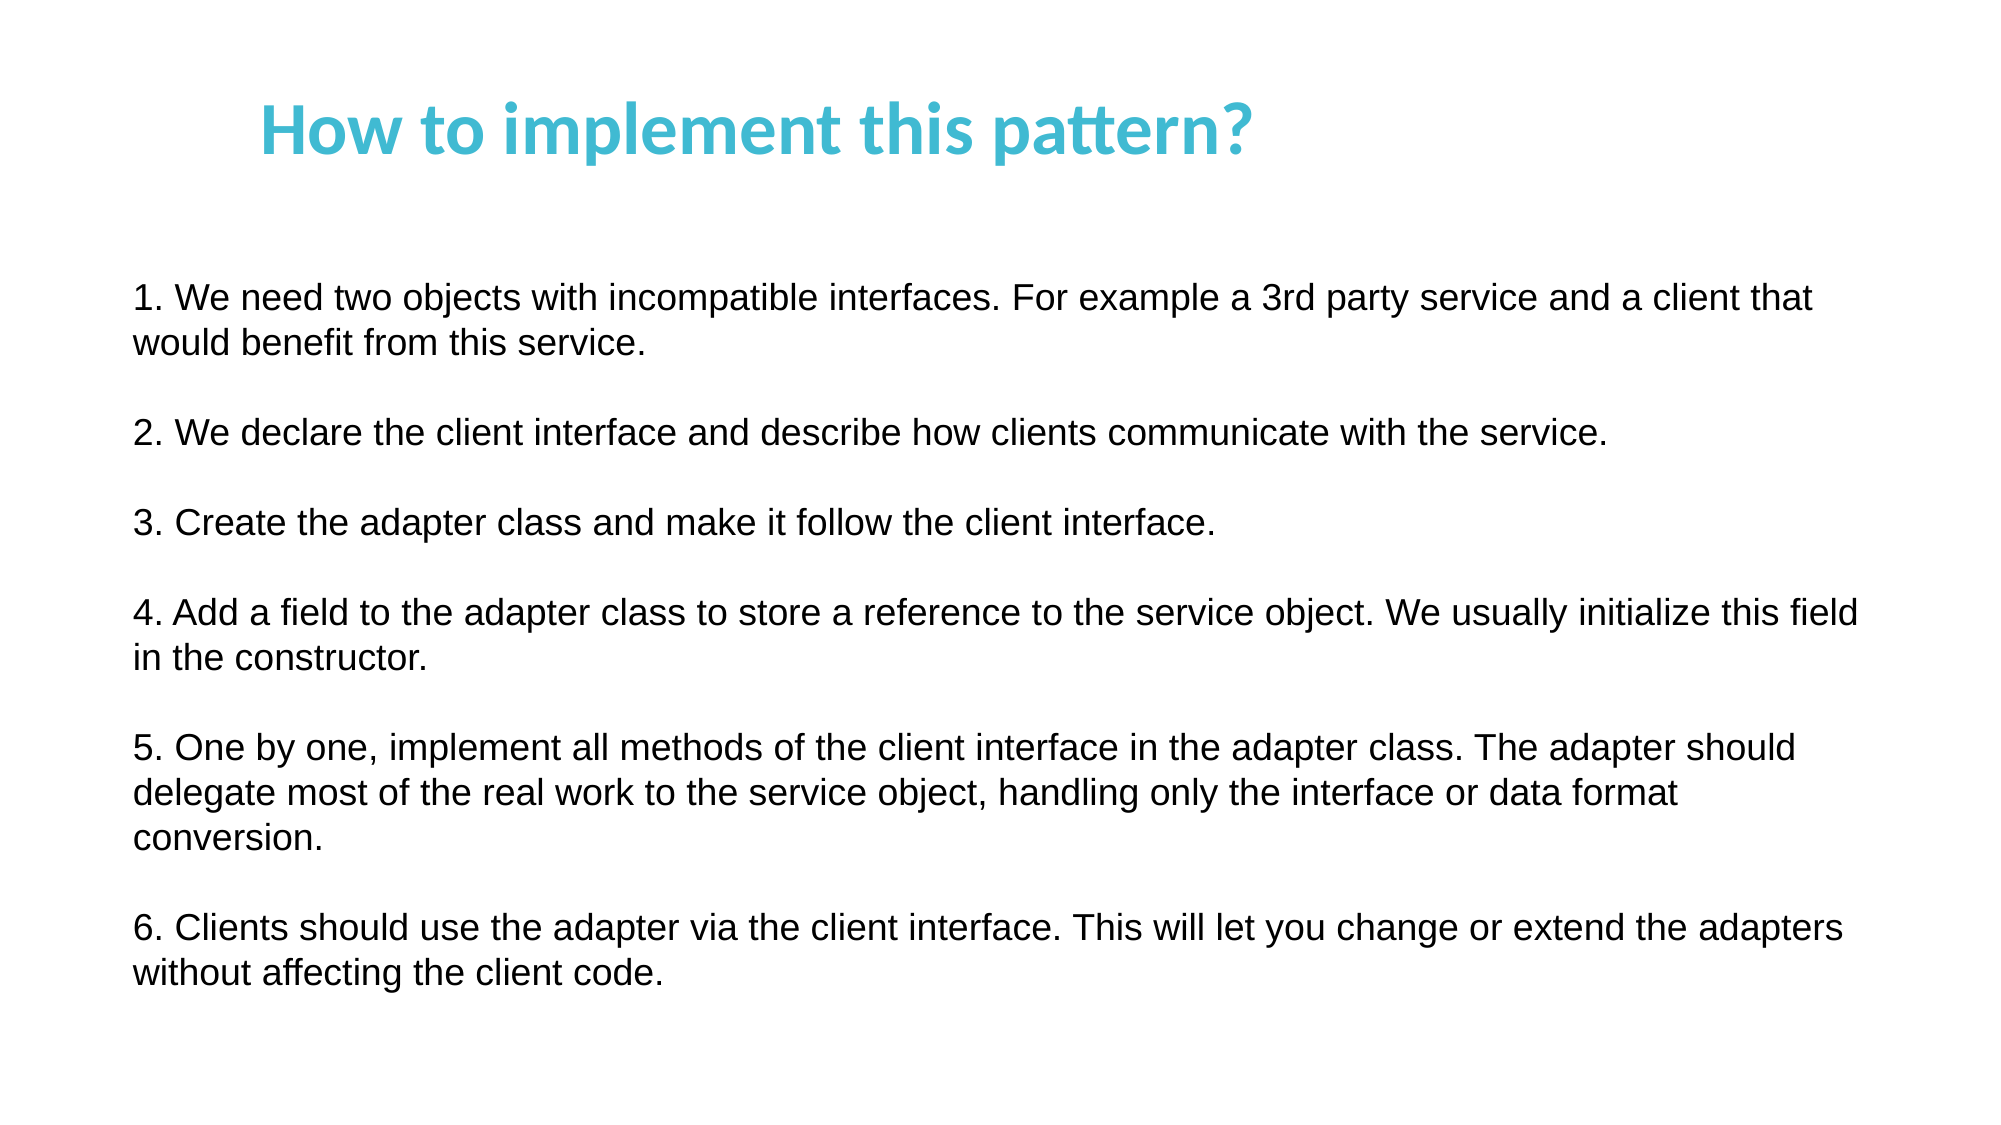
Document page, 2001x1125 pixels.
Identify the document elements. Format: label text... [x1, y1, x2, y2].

text_box 1. We need two objects with incompatible interfaces. For example a 3rd party service and a client that would benefit from this service. 2. We declare the client interface and describe how clients communicate with the service. 3. Create the adapter class and make it follow the client interface. 4. Add a field to the adapter class to store a reference to the service object. We usually initialize this field in the constructor. 5. One by one, implement all methods of the client interface in the adapter class. The adapter should delegate most of the real work to the service object, handling only the interface or data format conversion. 6. Clients should use the adapter via the client interface. This will let you change or extend the adapters without affecting the client code. [118, 265, 1890, 1063]
text_box How to implement this pattern? [245, 72, 1272, 178]
